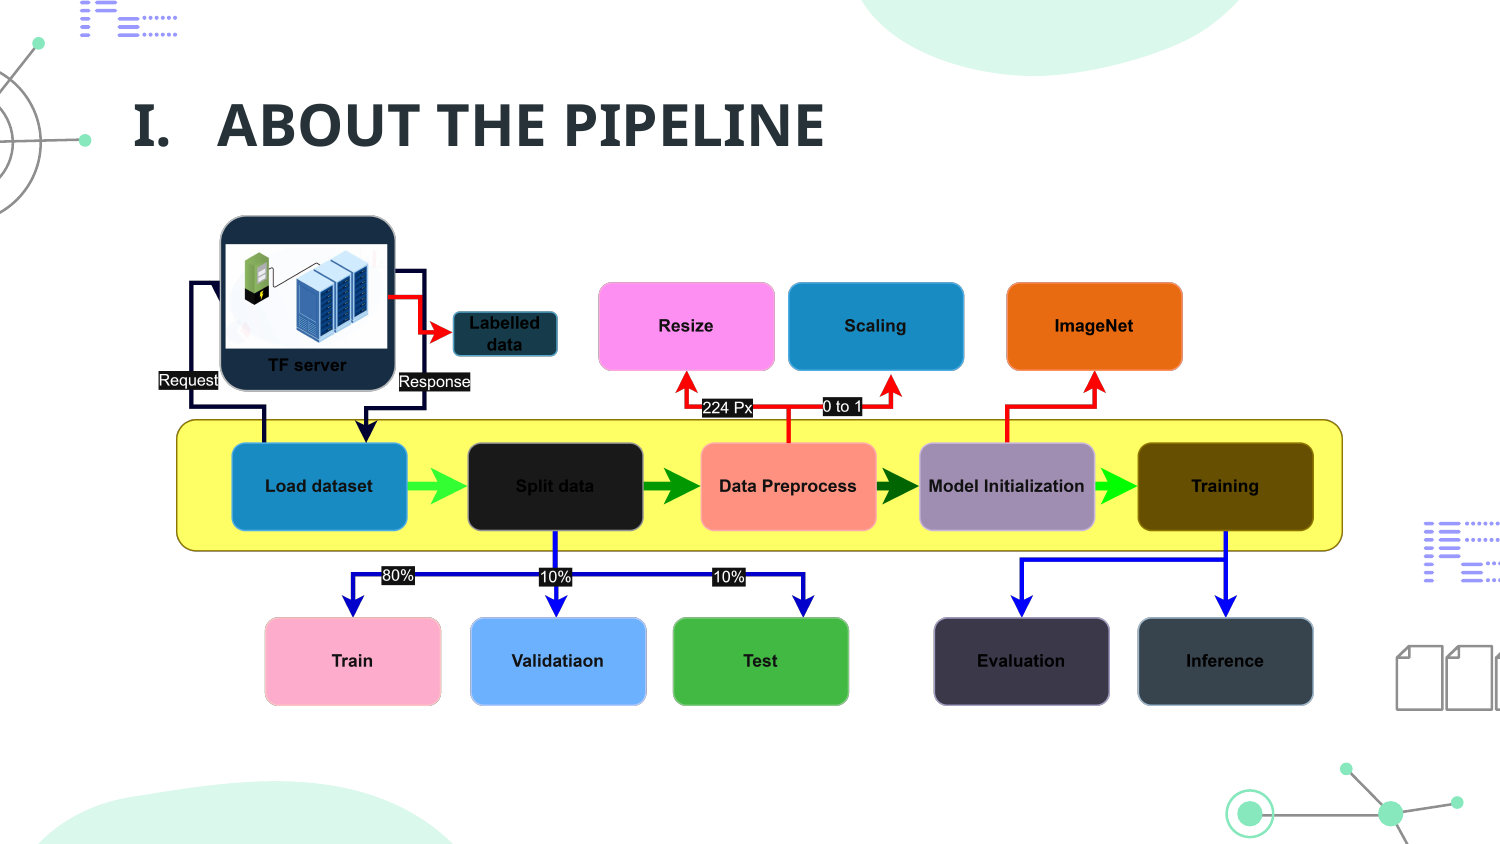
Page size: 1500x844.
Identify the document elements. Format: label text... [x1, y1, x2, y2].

picture [157, 215, 1343, 706]
title I. ABOUT THE PIPELINE [118, 72, 1382, 167]
